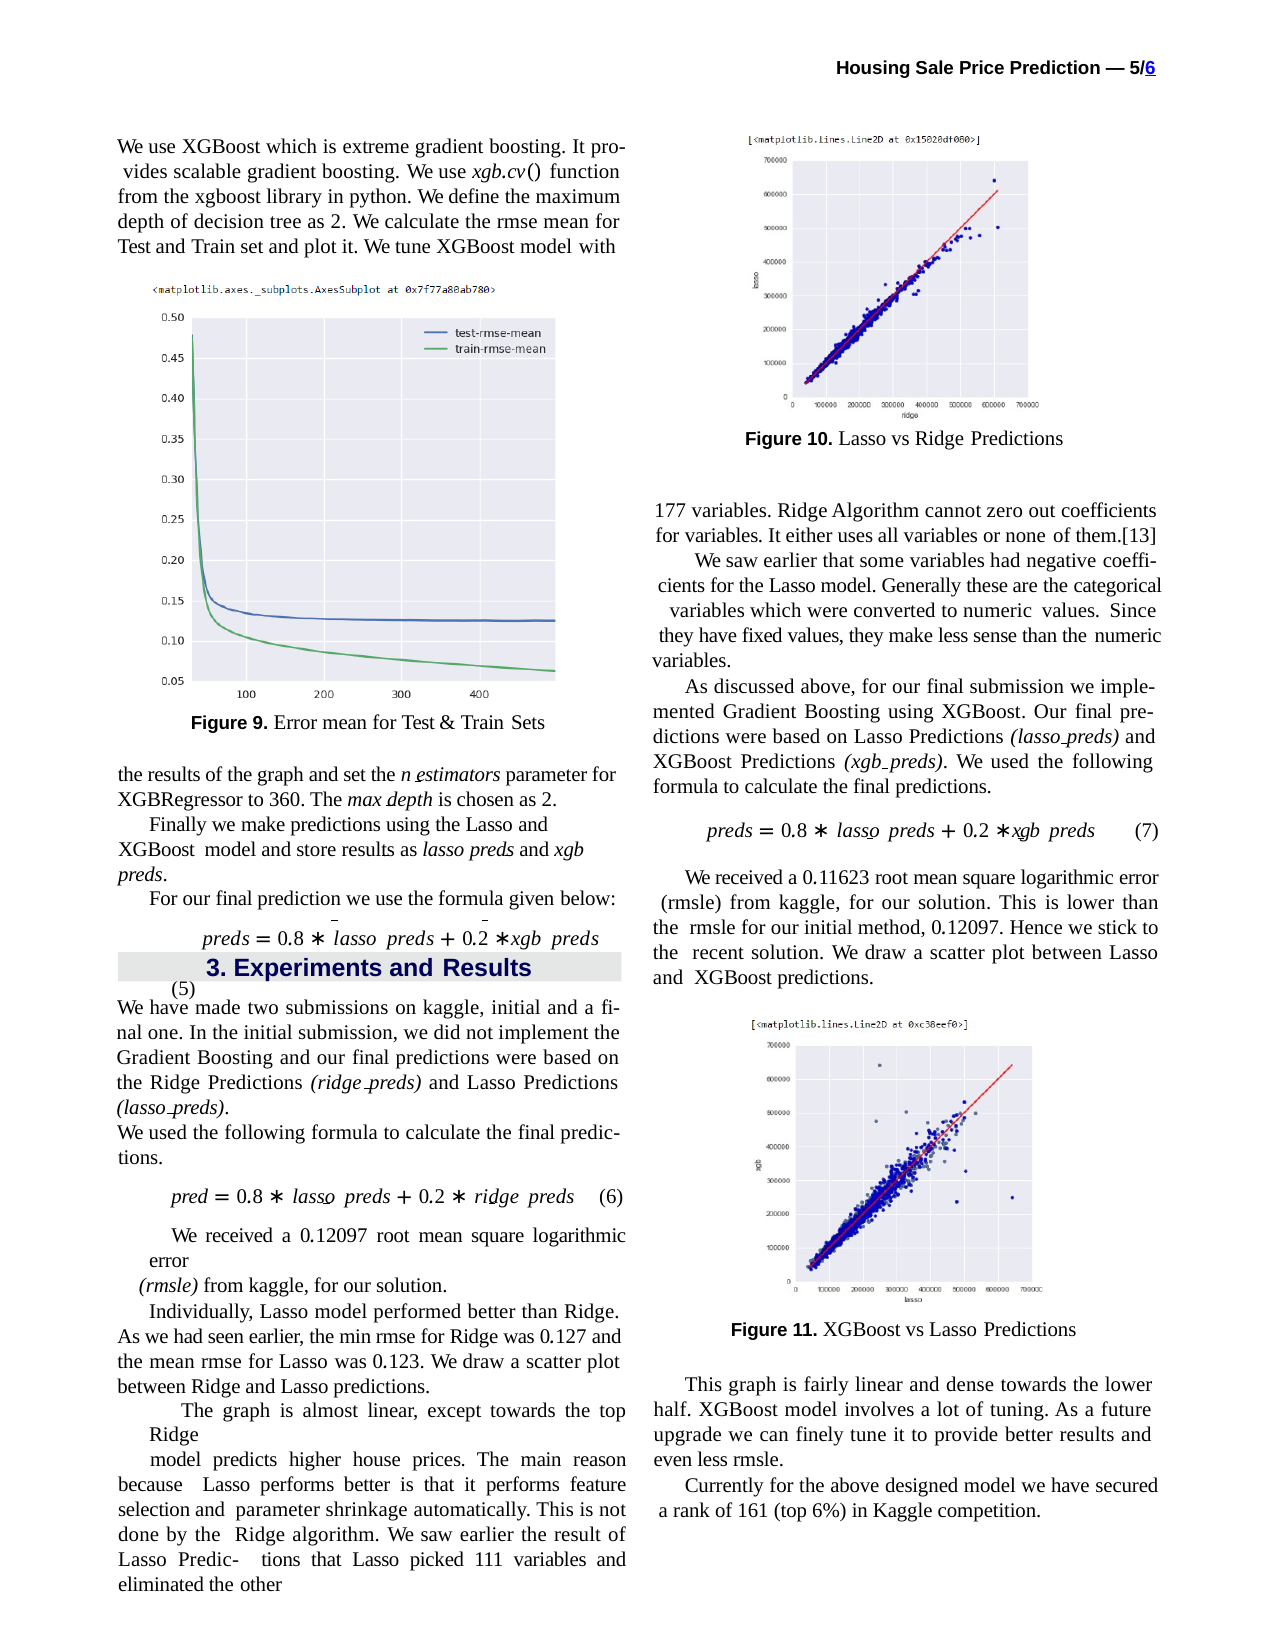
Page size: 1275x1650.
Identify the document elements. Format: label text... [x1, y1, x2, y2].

text_box 177 variables. Ridge Algorithm cannot zero out coefficients for variables. It either uses all variables or none of them.[13] We saw earlier that some variables had negative coeffi- cients for the Lasso model. Generally these are the categorical variables which were converted to numeric values. Since they have fixed values, they make less sense than the numeric variables. As discussed above, for our final submission we imple- mented Gradient Boosting using XGBoost. Our final pre- dictions were based on Lasso Predictions (lasso preds) and XGBoost Predictions (xgb preds). We used the following formula to calculate the final predictions. preds = 0.8 ∗ lasso preds + 0.2 ∗xgb preds (7) We received a 0.11623 root mean square logarithmic error (rmsle) from kaggle, for our solution. This is lower than the rmsle for our initial method, 0.12097. Hence we stick to the recent solution. We draw a scatter plot between Lasso and XGBoost predictions. [650, 494, 1163, 989]
text_box Housing Sale Price Prediction — 5/6 [834, 53, 1159, 78]
text_box This graph is fairly linear and dense towards the lower half. XGBoost model involves a lot of tuning. As a future upgrade we can finely tune it to provide better results and even less rmsle. Currently for the above designed model we have secured a rank of 161 (top 6%) in Kaggle competition. [651, 1368, 1160, 1522]
text_box We use XGBoost which is extreme gradient boosting. It pro- vides scalable gradient boosting. We use xgb.cv() function from the xgboost library in python. We define the maximum depth of decision tree as 2. We calculate the rmse mean for Test and Train set and plot it. We tune XGBoost model with [114, 130, 627, 258]
text_box [748, 136, 1039, 419]
text_box [152, 285, 556, 699]
text_box Figure 10. Lasso vs Ridge Predictions [743, 422, 1068, 450]
text_box Figure 11. XGBoost vs Lasso Predictions [728, 1313, 1082, 1341]
text_box 3. Experiments and Results [118, 952, 622, 982]
text_box [751, 1020, 1043, 1302]
text_box the results of the graph and set the n estimators parameter for XGBRegressor to 360. The max depth is chosen as 2. Finally we make predictions using the Lasso and XGBoost model and store results as lasso preds and xgb preds. For our final prediction we use the formula given below: preds = 0.8 ∗ lasso preds + 0.2 ∗xgb preds (5) [115, 758, 624, 991]
text_box Figure 9. Error mean for Test & Train Sets [188, 706, 551, 734]
text_box We have made two submissions on kaggle, initial and a fi- nal one. In the initial submission, we did not implement the Gradient Boosting and our final predictions were based on the Ridge Predictions (ridge preds) and Lasso Predictions (lasso preds). We used the following formula to calculate the final predic- tions. pred = 0.8 ∗ lasso preds + 0.2 ∗ ridge preds (6) We received a 0.12097 root mean square logarithmic error (rmsle) from kaggle, for our solution. Individually, Lasso model performed better than Ridge. As we had seen earlier, the min rmse for Ridge was 0.127 and the mean rmse for Lasso was 0.123. We draw a scatter plot between Ridge and Lasso predictions. The graph is almost linear, except towards the top Ridge model predicts higher house prices. The main reason because Lasso performs better is that it performs feature selection and parameter shrinkage automatically. This is not done by the Ridge algorithm. We saw earlier the result of Lasso Predic- tions that Lasso picked 111 variables and eliminated the other [114, 991, 627, 1596]
